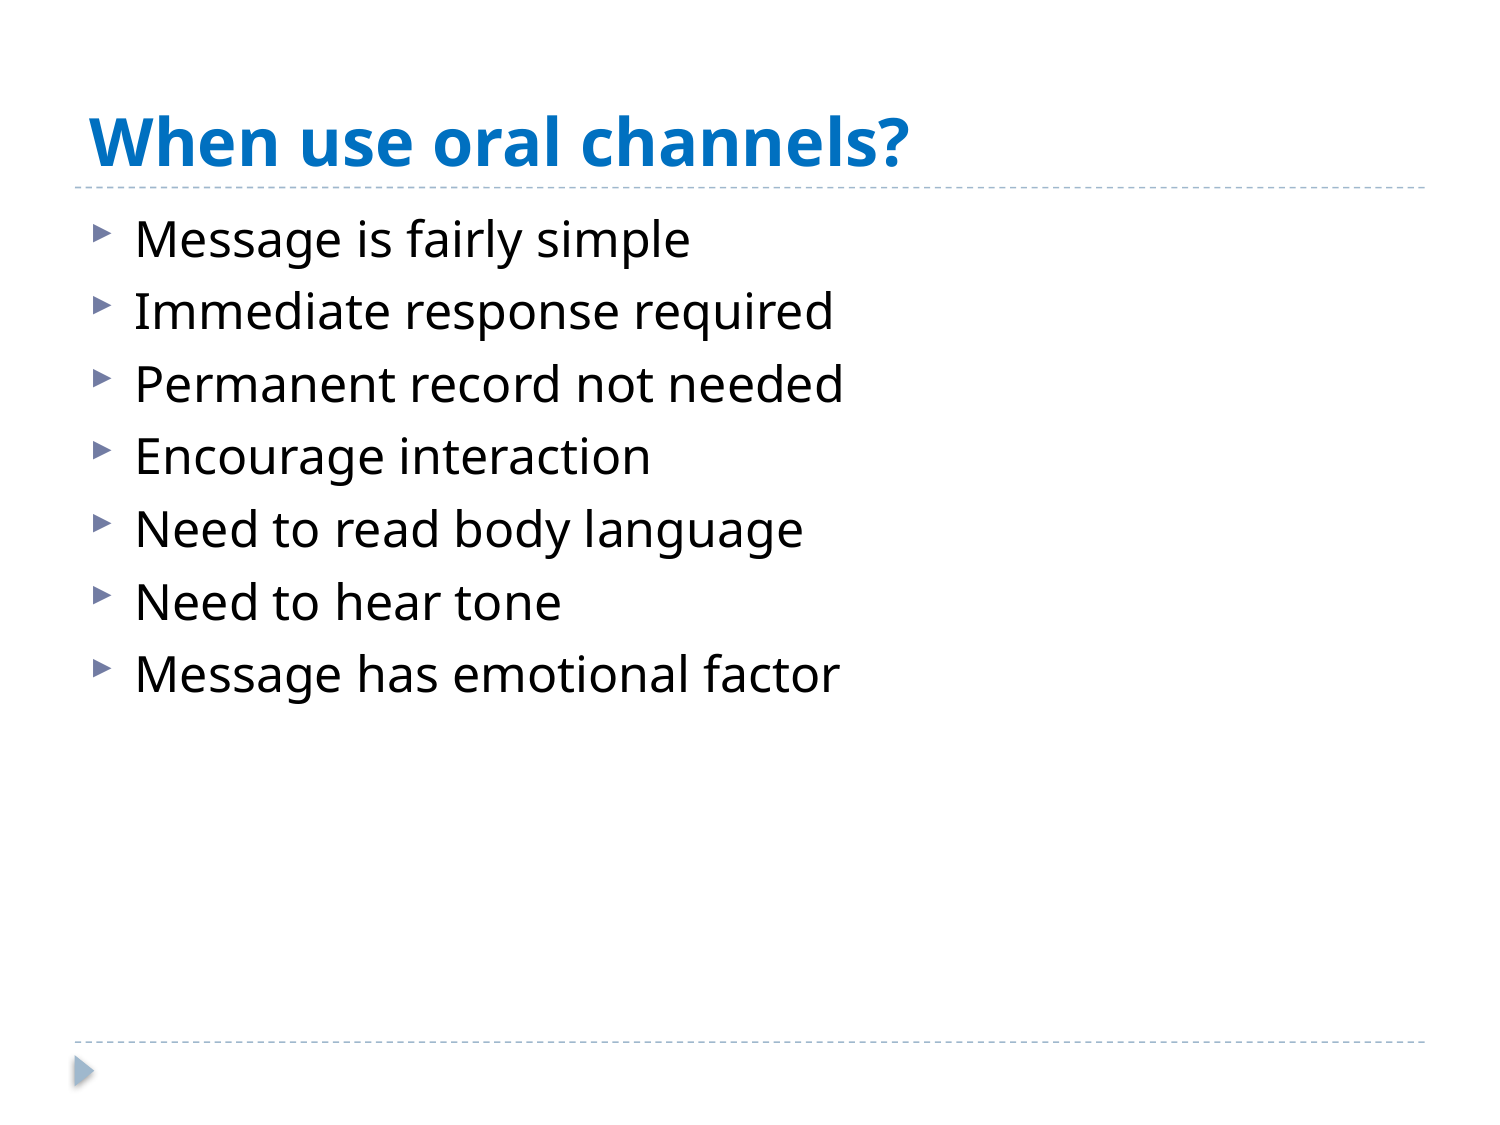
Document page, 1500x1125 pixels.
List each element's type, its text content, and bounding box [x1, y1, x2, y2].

list Message is fairly simple Immediate response required Permanent record not needed Encourage interaction Need to read body language Need to hear tone Message has emotional factor [75, 200, 1425, 1010]
title When use oral channels? [75, 24, 1425, 188]
